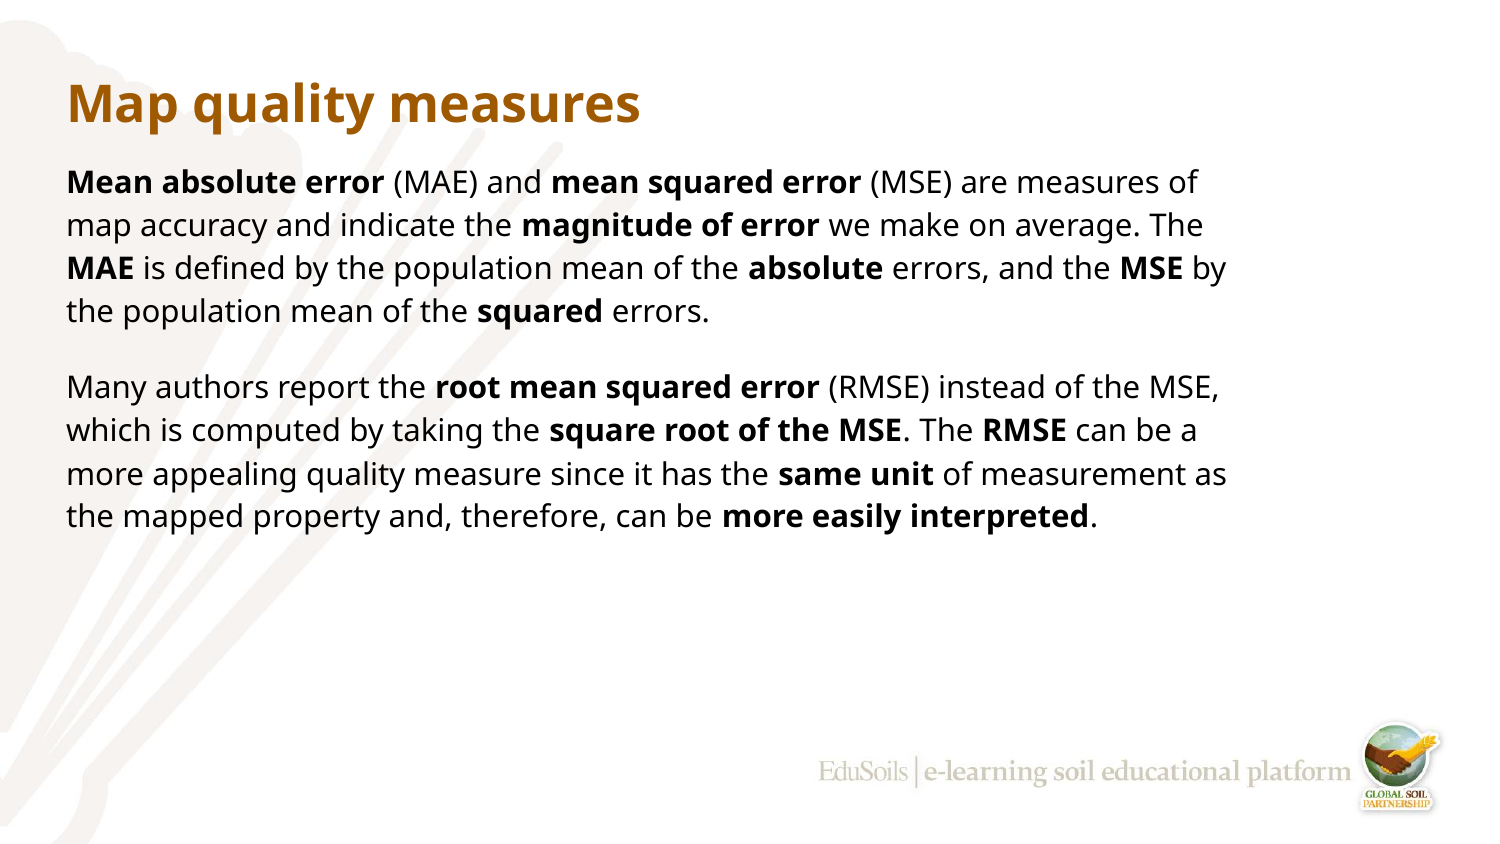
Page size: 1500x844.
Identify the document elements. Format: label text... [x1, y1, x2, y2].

title Map quality measures [51, 55, 1449, 130]
picture [0, 0, 1500, 844]
list Mean absolute error (MAE) and mean squared error (MSE) are measures of map accuracy and indicate the magnitude of error we make on average. The MAE is defined by the population mean of the absolute errors, and the MSE by the population mean of the squared errors. Many authors report the root mean squared error (RMSE) instead of the MSE, which is computed by taking the square root of the MSE. The RMSE can be a more appealing quality measure since it has the same unit of measurement as the mapped property and, therefore, can be more easily interpreted. [51, 141, 1260, 687]
slide_number ‹#› [1389, 764, 1480, 830]
